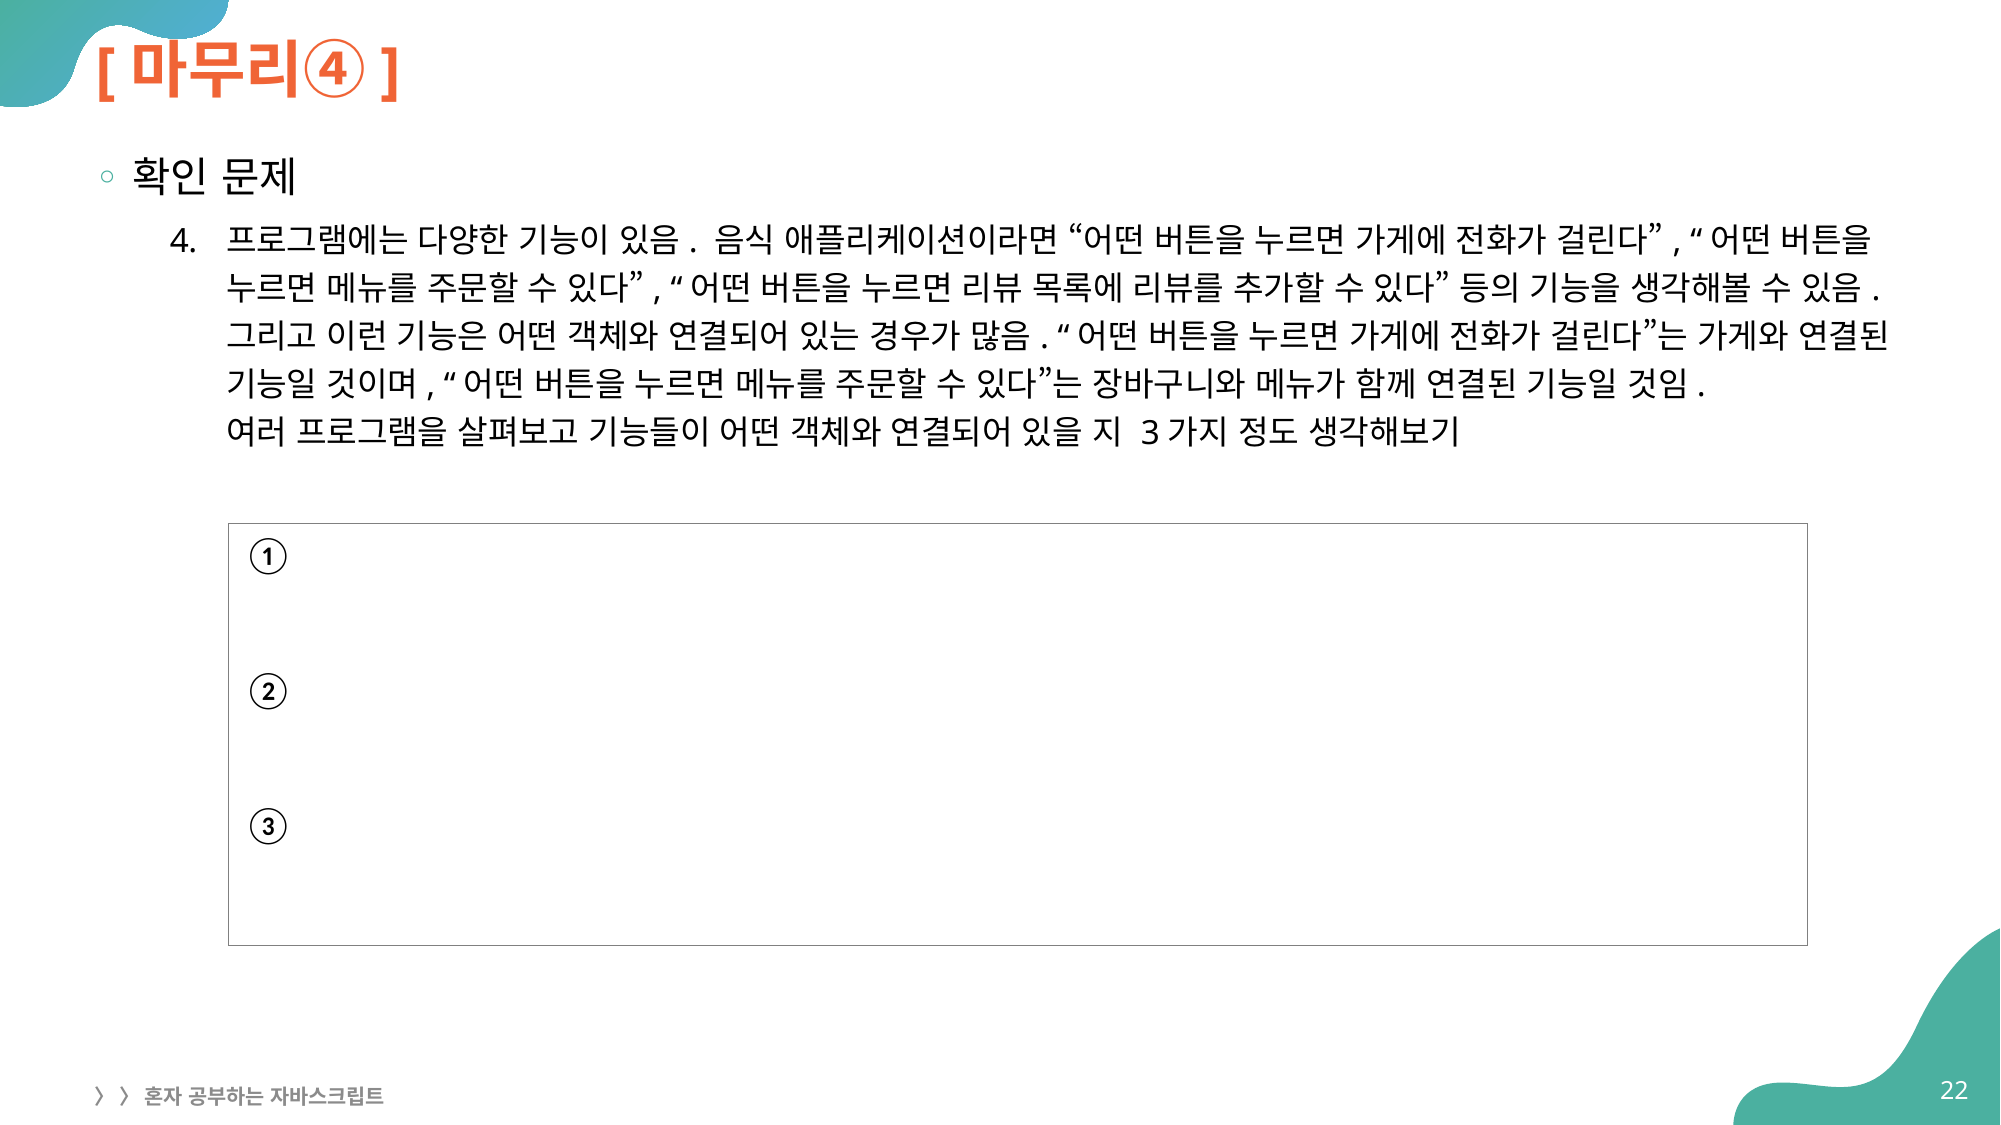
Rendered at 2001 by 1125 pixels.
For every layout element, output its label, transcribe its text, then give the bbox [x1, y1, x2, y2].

text_box 확인 문제 프로그램에는 다양한 기능이 있음. 음식 애플리케이션이라면 “어떤 버튼을 누르면 가게에 전화가 걸린다”, “어떤 버튼을 누르면 메뉴를 주문할 수 있다”, “어떤 버튼을 누르면 리뷰 목록에 리뷰를 추가할 수 있다” 등의 기능을 생각해볼 수 있음. 그리고 이런 기능은 어떤 객체와 연결되어 있는 경우가 많음. “어떤 버튼을 누르면 가게에 전화가 걸린다”는 가게와 연결된 기능일 것이며, “어떤 버튼을 누르면 메뉴를 주문할 수 있다”는 장바구니와 메뉴가 함께 연결된 기능일 것임. 여러 프로그램을 살펴보고 기능들이 어떤 객체와 연결되어 있을 지 3가지 정도 생각해보기 [79, 133, 1931, 1079]
slide_number 22 [1917, 1061, 1984, 1122]
footer 〉 〉 혼자 공부하는 자바스크립트 [79, 1079, 755, 1114]
title [마무리④] [79, 17, 1931, 128]
text_box ① ② ③ [228, 523, 1808, 946]
